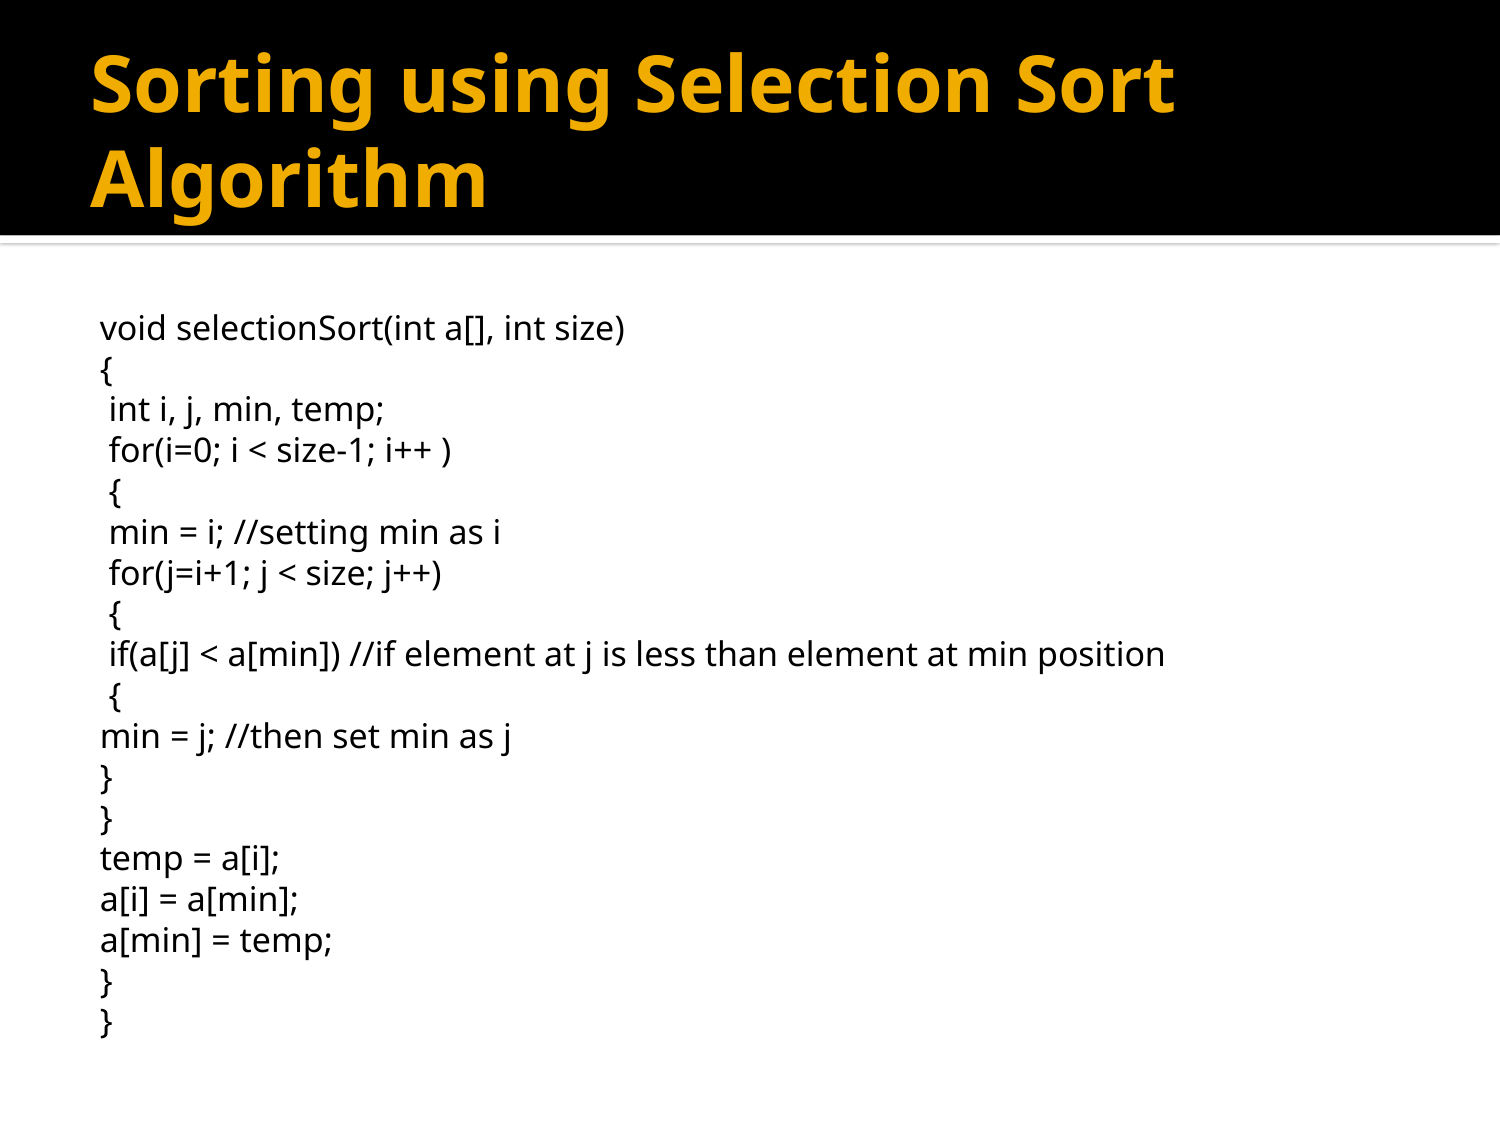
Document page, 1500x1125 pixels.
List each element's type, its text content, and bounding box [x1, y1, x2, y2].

title Sorting using Selection Sort Algorithm [75, 25, 1425, 231]
list void selectionSort(int a[], int size) { int i, j, min, temp; for(i=0; i < size-1; i++ ) { min = i; //setting min as i for(j=i+1; j < size; j++) { if(a[j] < a[min]) //if element at j is less than element at min position { min = j; //then set min as j } } temp = a[i]; a[i] = a[min]; a[min] = temp; } } [75, 291, 1425, 1050]
